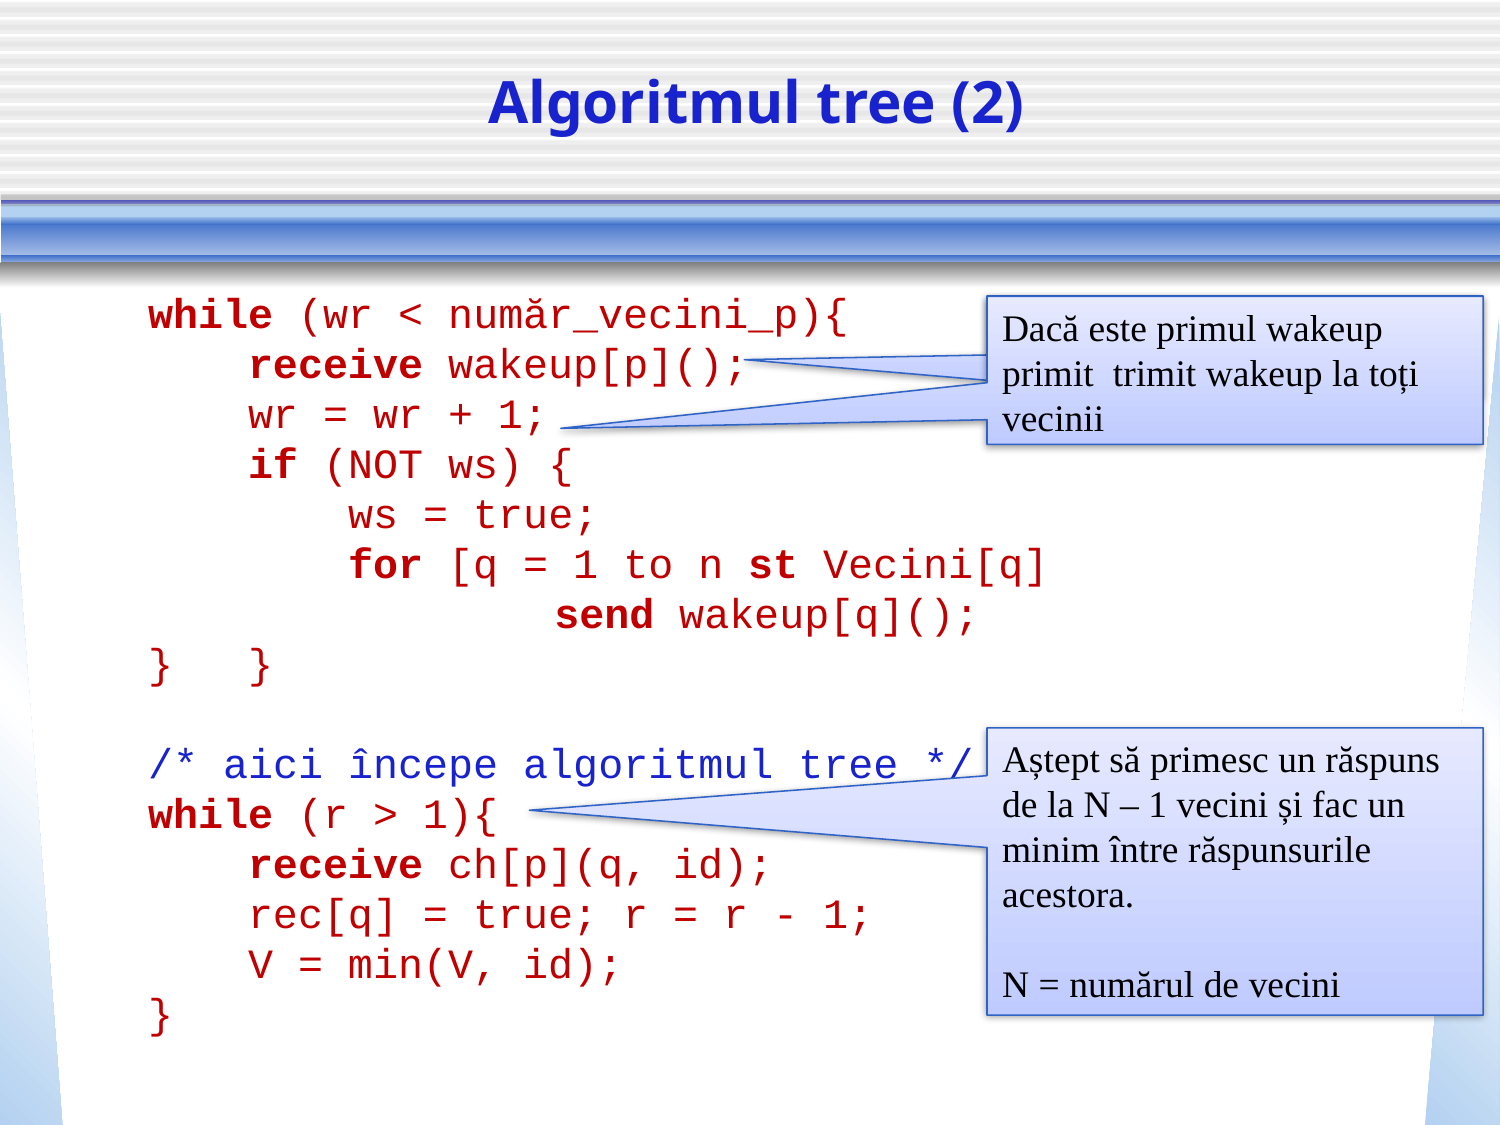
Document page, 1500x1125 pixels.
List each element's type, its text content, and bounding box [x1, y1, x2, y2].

text_box Aștept șă primesc câte un wakeup de la fiecare vecin [743, 354, 980, 381]
text_box Aștept să primesc un răspuns de la N – 1 vecini și fac un minim între răspunsurile acestora. N = numărul de vecini [528, 727, 1484, 1016]
list while (wr < număr_vecini_p){ receive wakeup[p](); wr = wr + 1; if (NOT ws) { ws = true; for [q = 1 to n st Vecini[q] send wakeup[q](); } } /* aici începe algoritmul tree */ while (r > 1){ receive ch[p](q, id); rec[q] = true; r = r - 1; V = min(V, id); } [33, 278, 1471, 1125]
picture [0, 0, 1500, 194]
title Algoritmul tree (2) [24, 12, 1488, 188]
